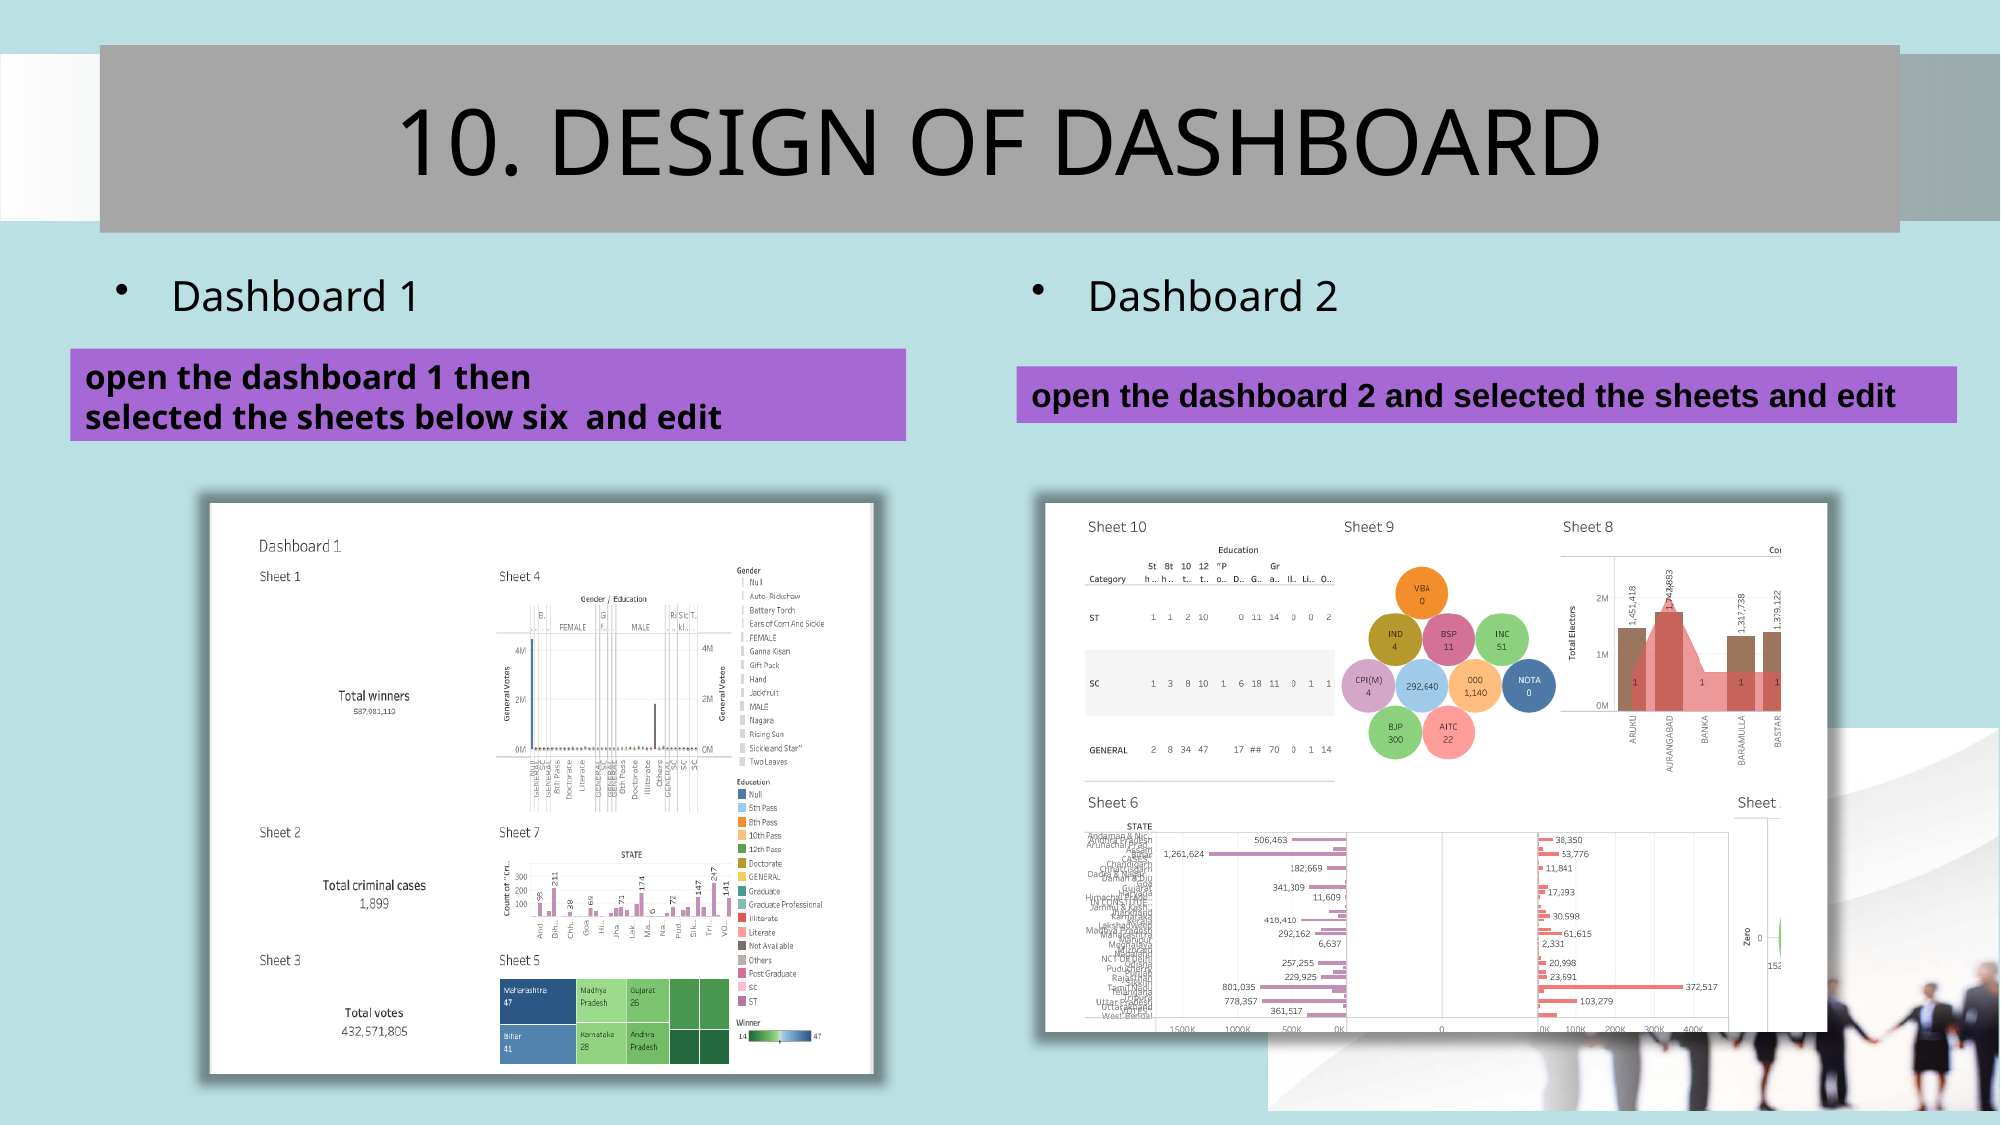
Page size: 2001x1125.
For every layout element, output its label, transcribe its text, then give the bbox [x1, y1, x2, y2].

list Dashboard 2 [1016, 423, 1901, 1006]
text_box open the dashboard 2 and selected the sheets and edit [1016, 366, 1958, 423]
picture [1045, 503, 1999, 1111]
picture [209, 503, 874, 1074]
text_box open the dashboard 1 then selected the sheets below six and edit [70, 348, 907, 441]
title 10. DESIGN OF DASHBOARD [99, 44, 1901, 233]
list Dashboard 1 [99, 262, 984, 1006]
list Dashboard 2 [1016, 262, 1901, 366]
